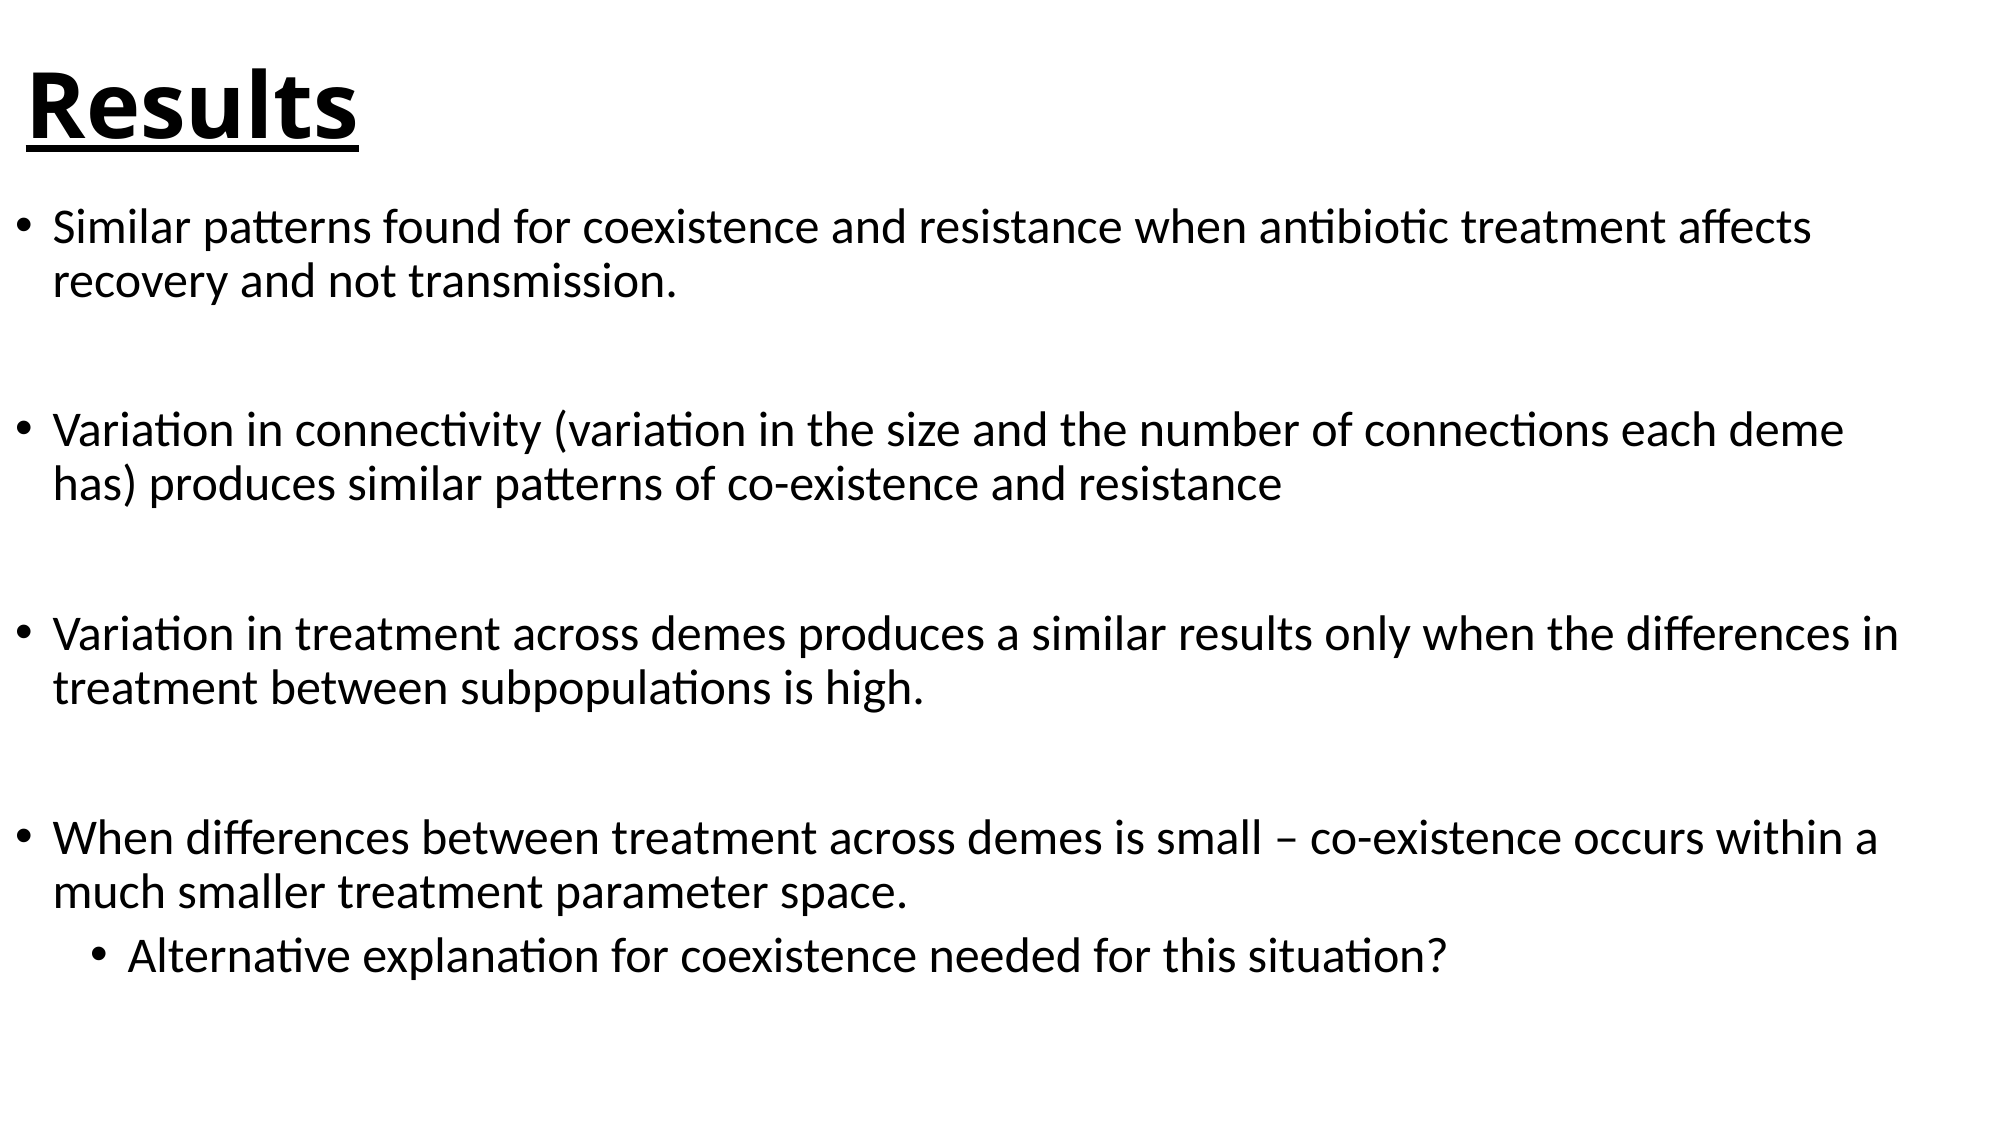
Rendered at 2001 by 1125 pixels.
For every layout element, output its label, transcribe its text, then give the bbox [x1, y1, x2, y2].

text_box Results [10, 0, 449, 192]
text_box Similar patterns found for coexistence and resistance when antibiotic treatment affects recovery and not transmission. Variation in connectivity (variation in the size and the number of connections each deme has) produces similar patterns of co-existence and resistance Variation in treatment across demes produces a similar results only when the differences in treatment between subpopulations is high. When differences between treatment across demes is small – co-existence occurs within a much smaller treatment parameter space. Alternative explanation for coexistence needed for this situation? [0, 192, 1932, 1125]
